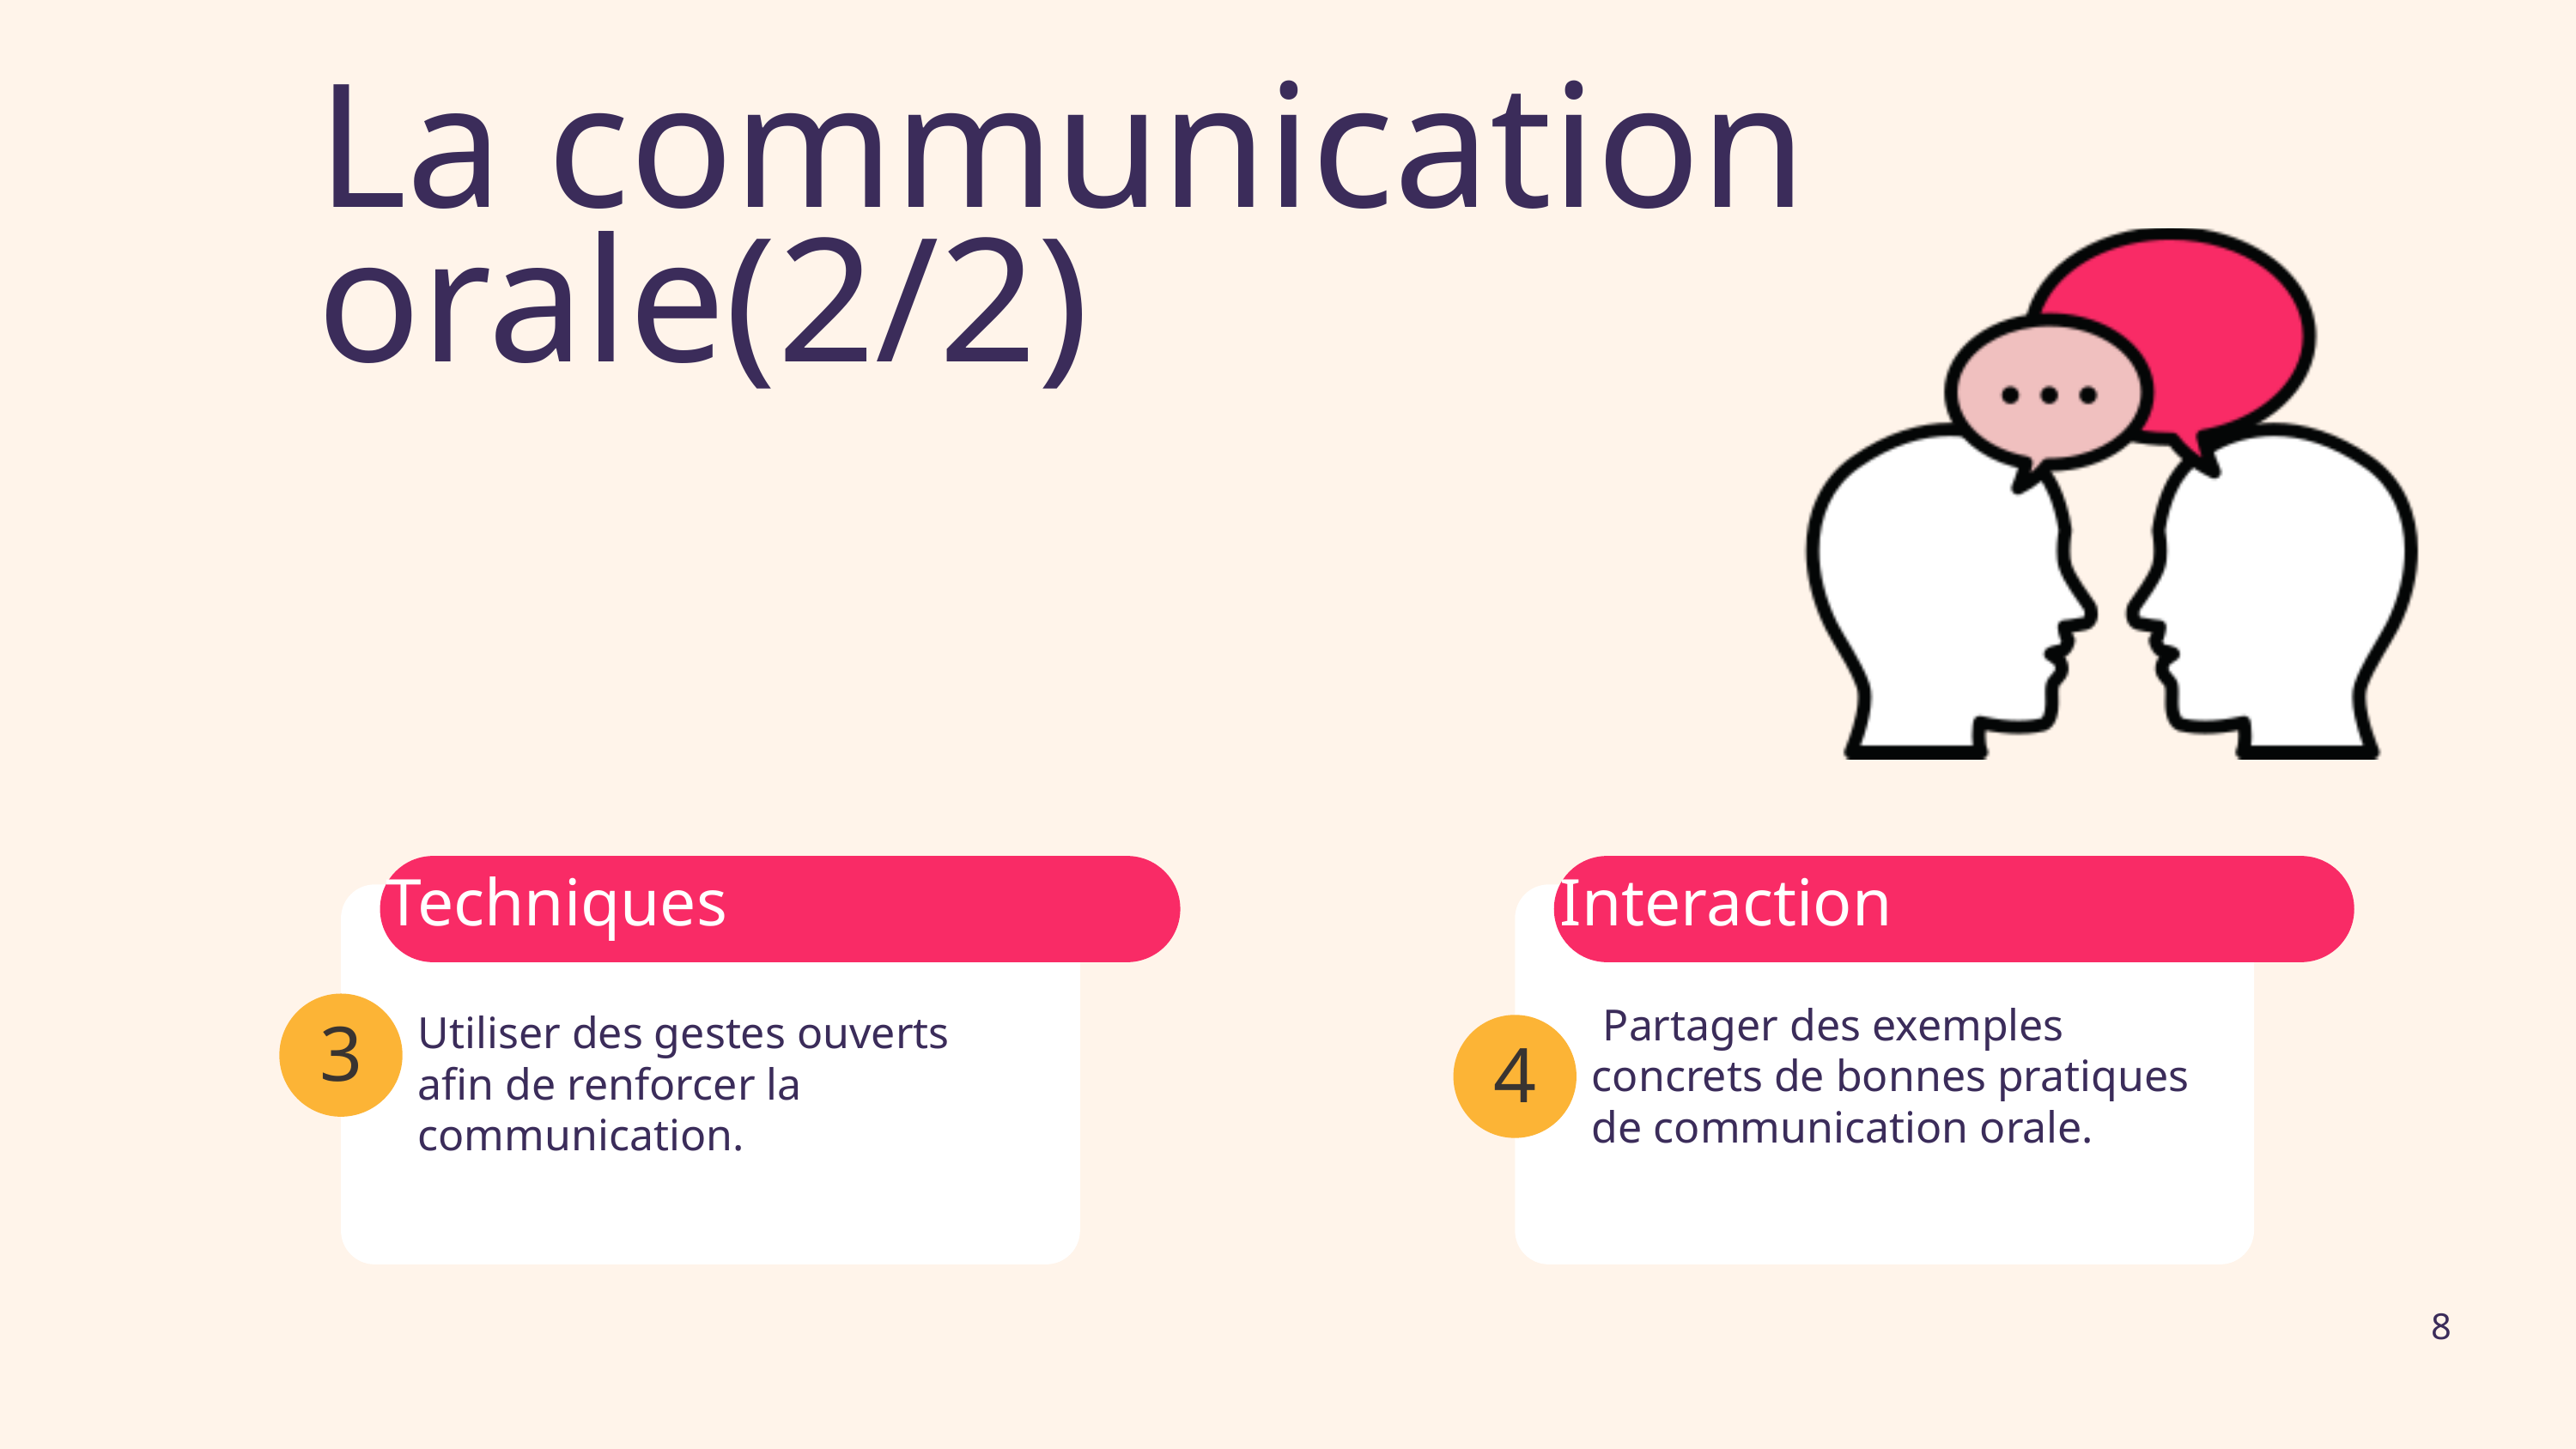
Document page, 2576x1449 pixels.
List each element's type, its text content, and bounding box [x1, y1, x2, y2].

text_box 8 [2431, 1296, 2452, 1348]
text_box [1453, 855, 2355, 1265]
text_box [1802, 228, 2424, 760]
text_box La communication orale(2/2) [317, 87, 2113, 397]
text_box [279, 855, 1181, 1265]
